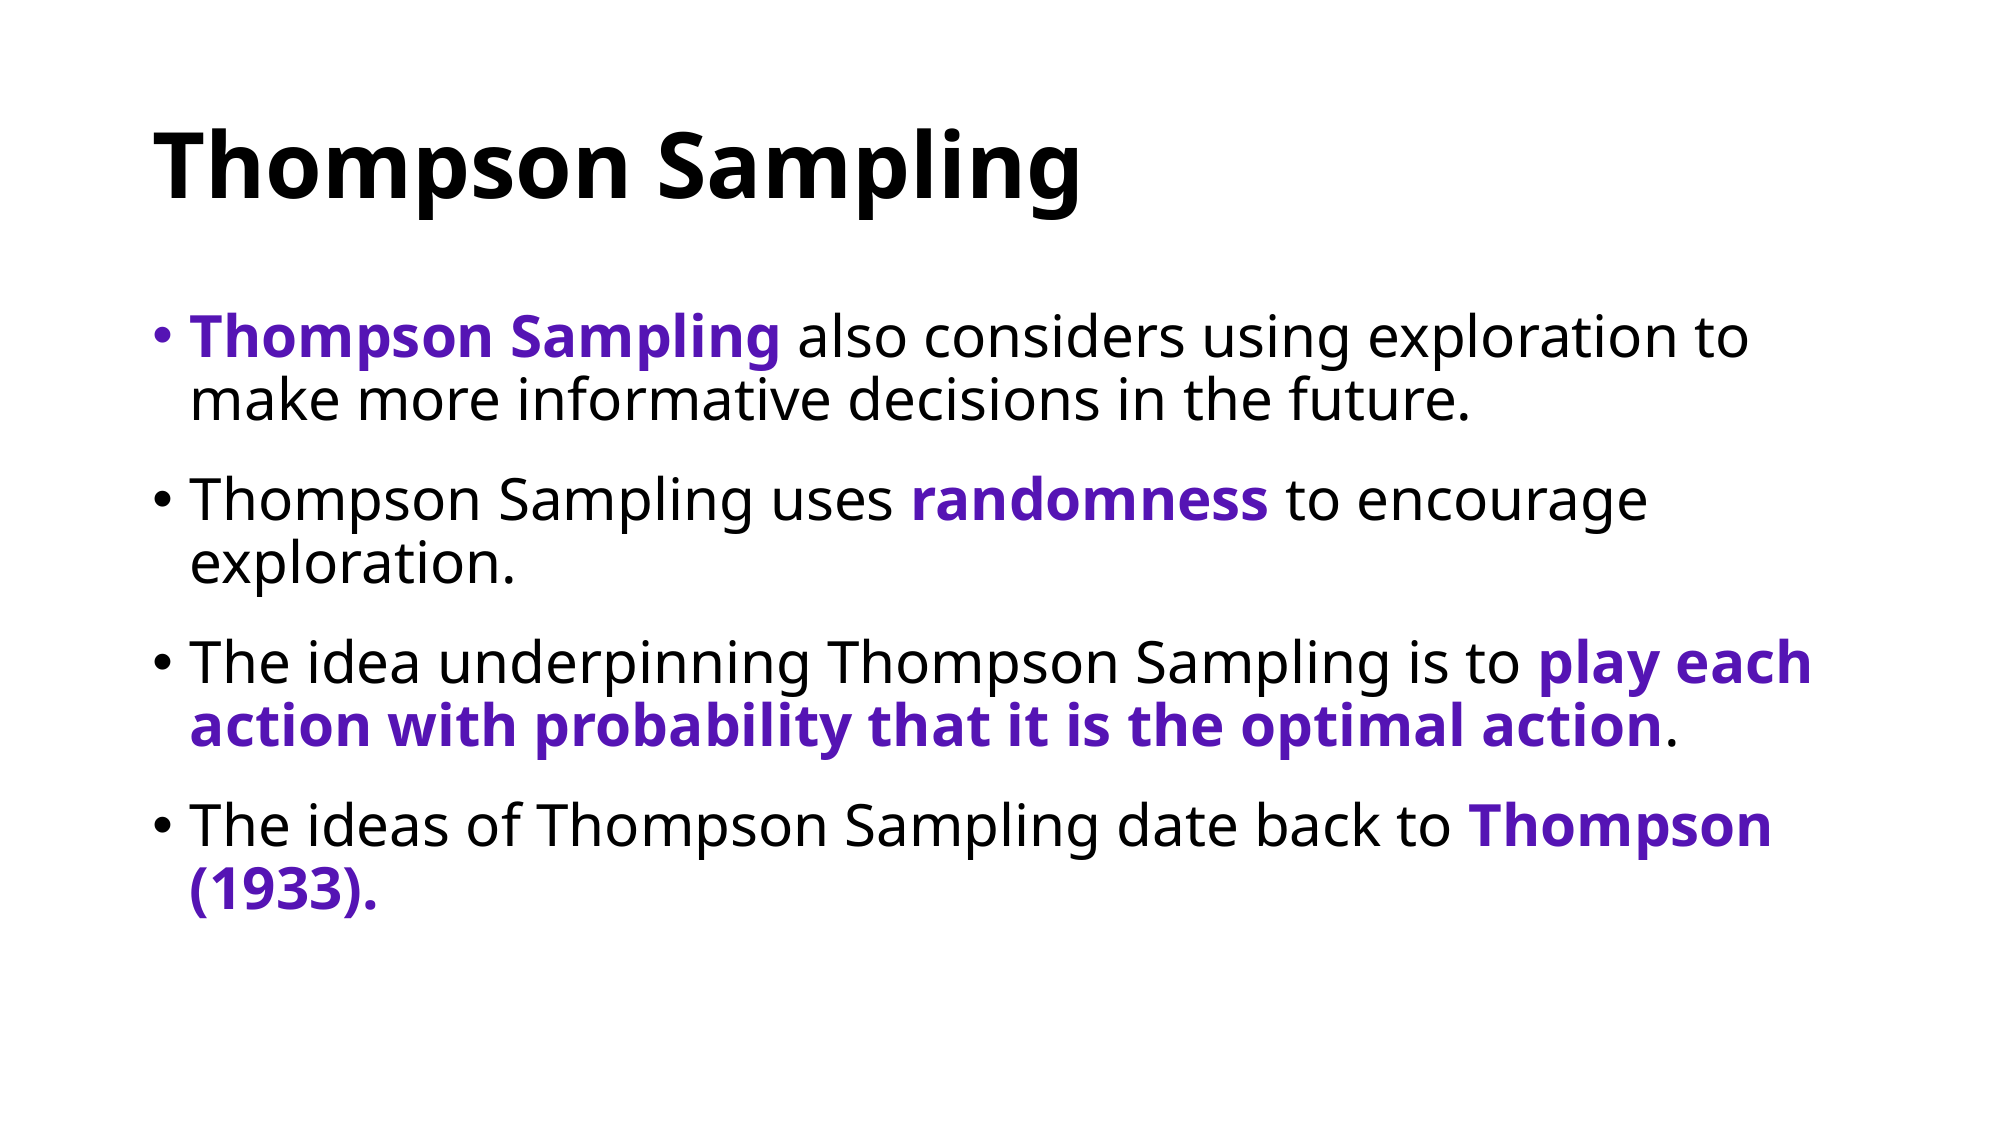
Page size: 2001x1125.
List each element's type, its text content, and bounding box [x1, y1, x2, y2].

list Thompson Sampling also considers using exploration to make more informative decisions in the future. Thompson Sampling uses randomness to encourage exploration. The idea underpinning Thompson Sampling is to play each action with probability that it is the optimal action. The ideas of Thompson Sampling date back to Thompson (1933). [137, 299, 1891, 1014]
title Thompson Sampling [137, 59, 1863, 278]
